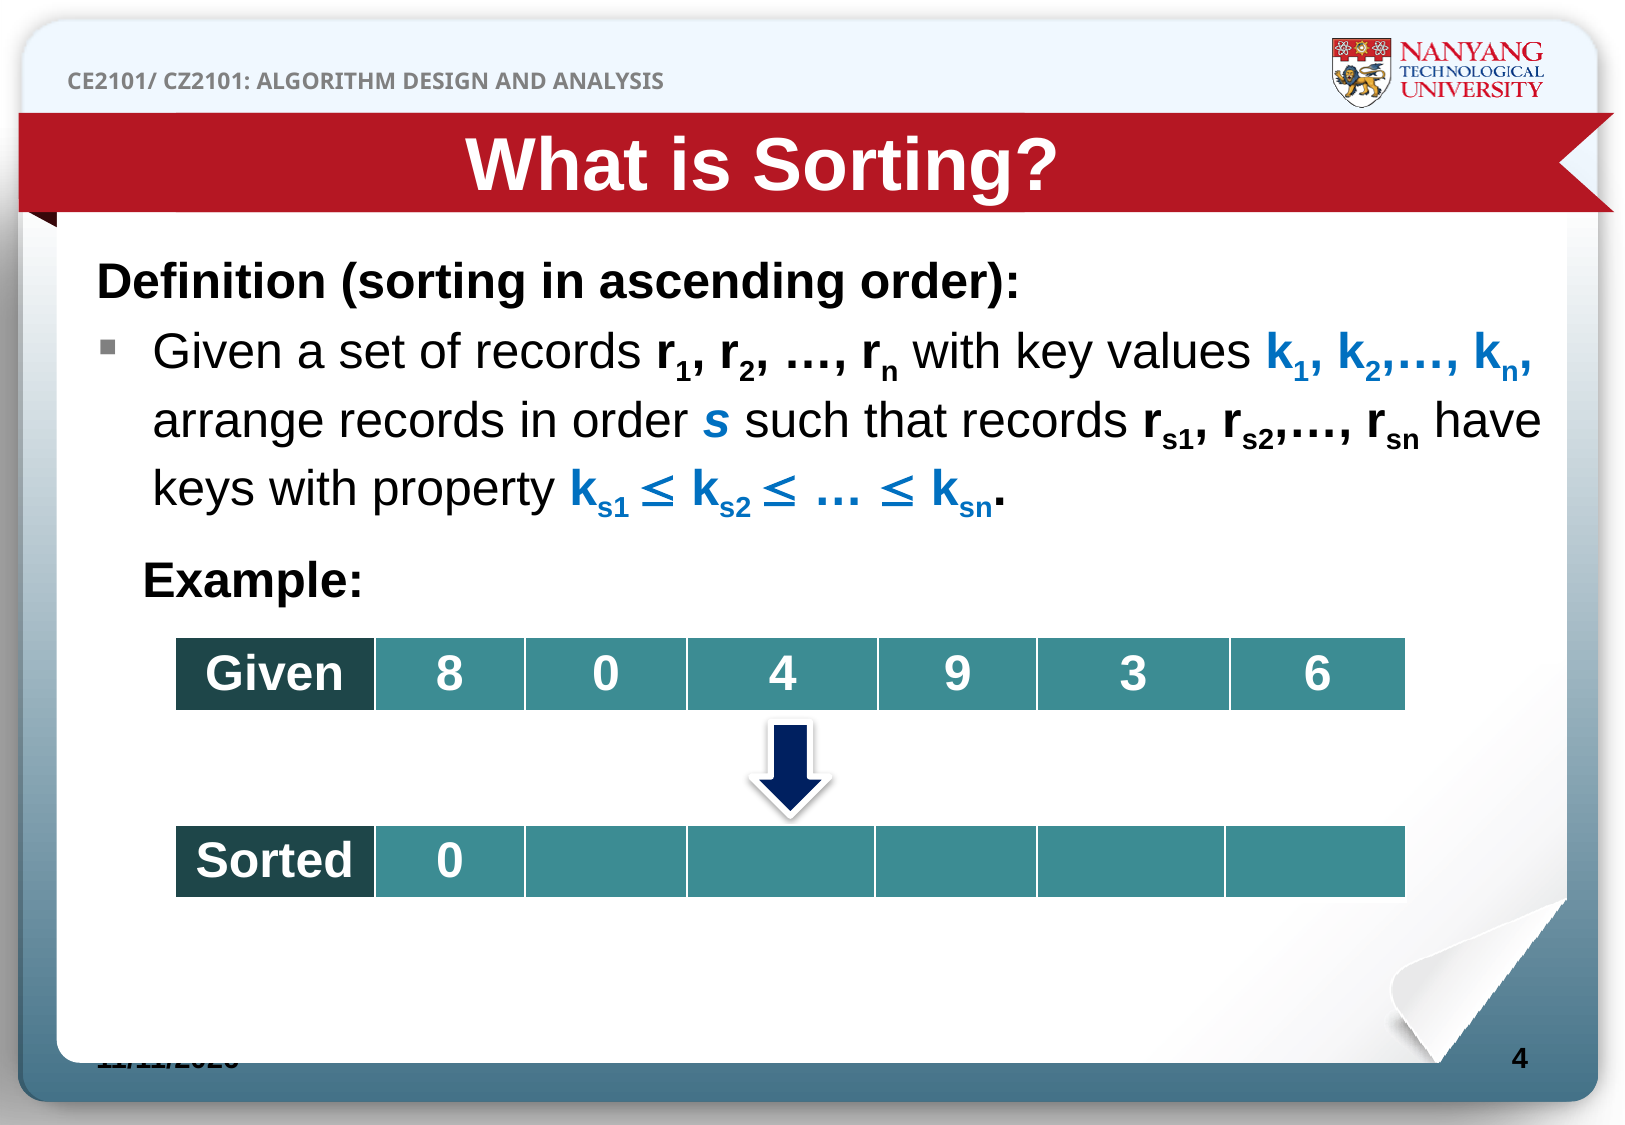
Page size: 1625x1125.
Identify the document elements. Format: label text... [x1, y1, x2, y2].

list What is Sorting? [60, 119, 1467, 201]
table_header [1226, 826, 1405, 897]
table_header [876, 826, 1036, 897]
table_header 3 [1038, 638, 1229, 710]
table_header 0 [526, 638, 686, 710]
picture [0, 0, 1625, 1125]
table_header [526, 826, 686, 897]
table_header Given [176, 638, 374, 710]
table_header Sorted [176, 826, 374, 897]
table_header 8 [376, 638, 524, 710]
text_box Example: [61, 528, 380, 615]
table_header [688, 826, 874, 897]
text_box [748, 718, 833, 819]
list Definition (sorting in ascending order): Given a set of records r1, r2, …, rn with key values k1, k2,…, kn, arrange records in order s such that records rs1, rs2,…, rsn have keys with property ks1  ks2  …  ksn. [81, 241, 1565, 529]
table_header [1038, 826, 1224, 897]
table_header 0 [376, 826, 524, 897]
table_header 4 [688, 638, 877, 710]
table_header 9 [879, 638, 1036, 710]
table_header 6 [1231, 638, 1405, 710]
